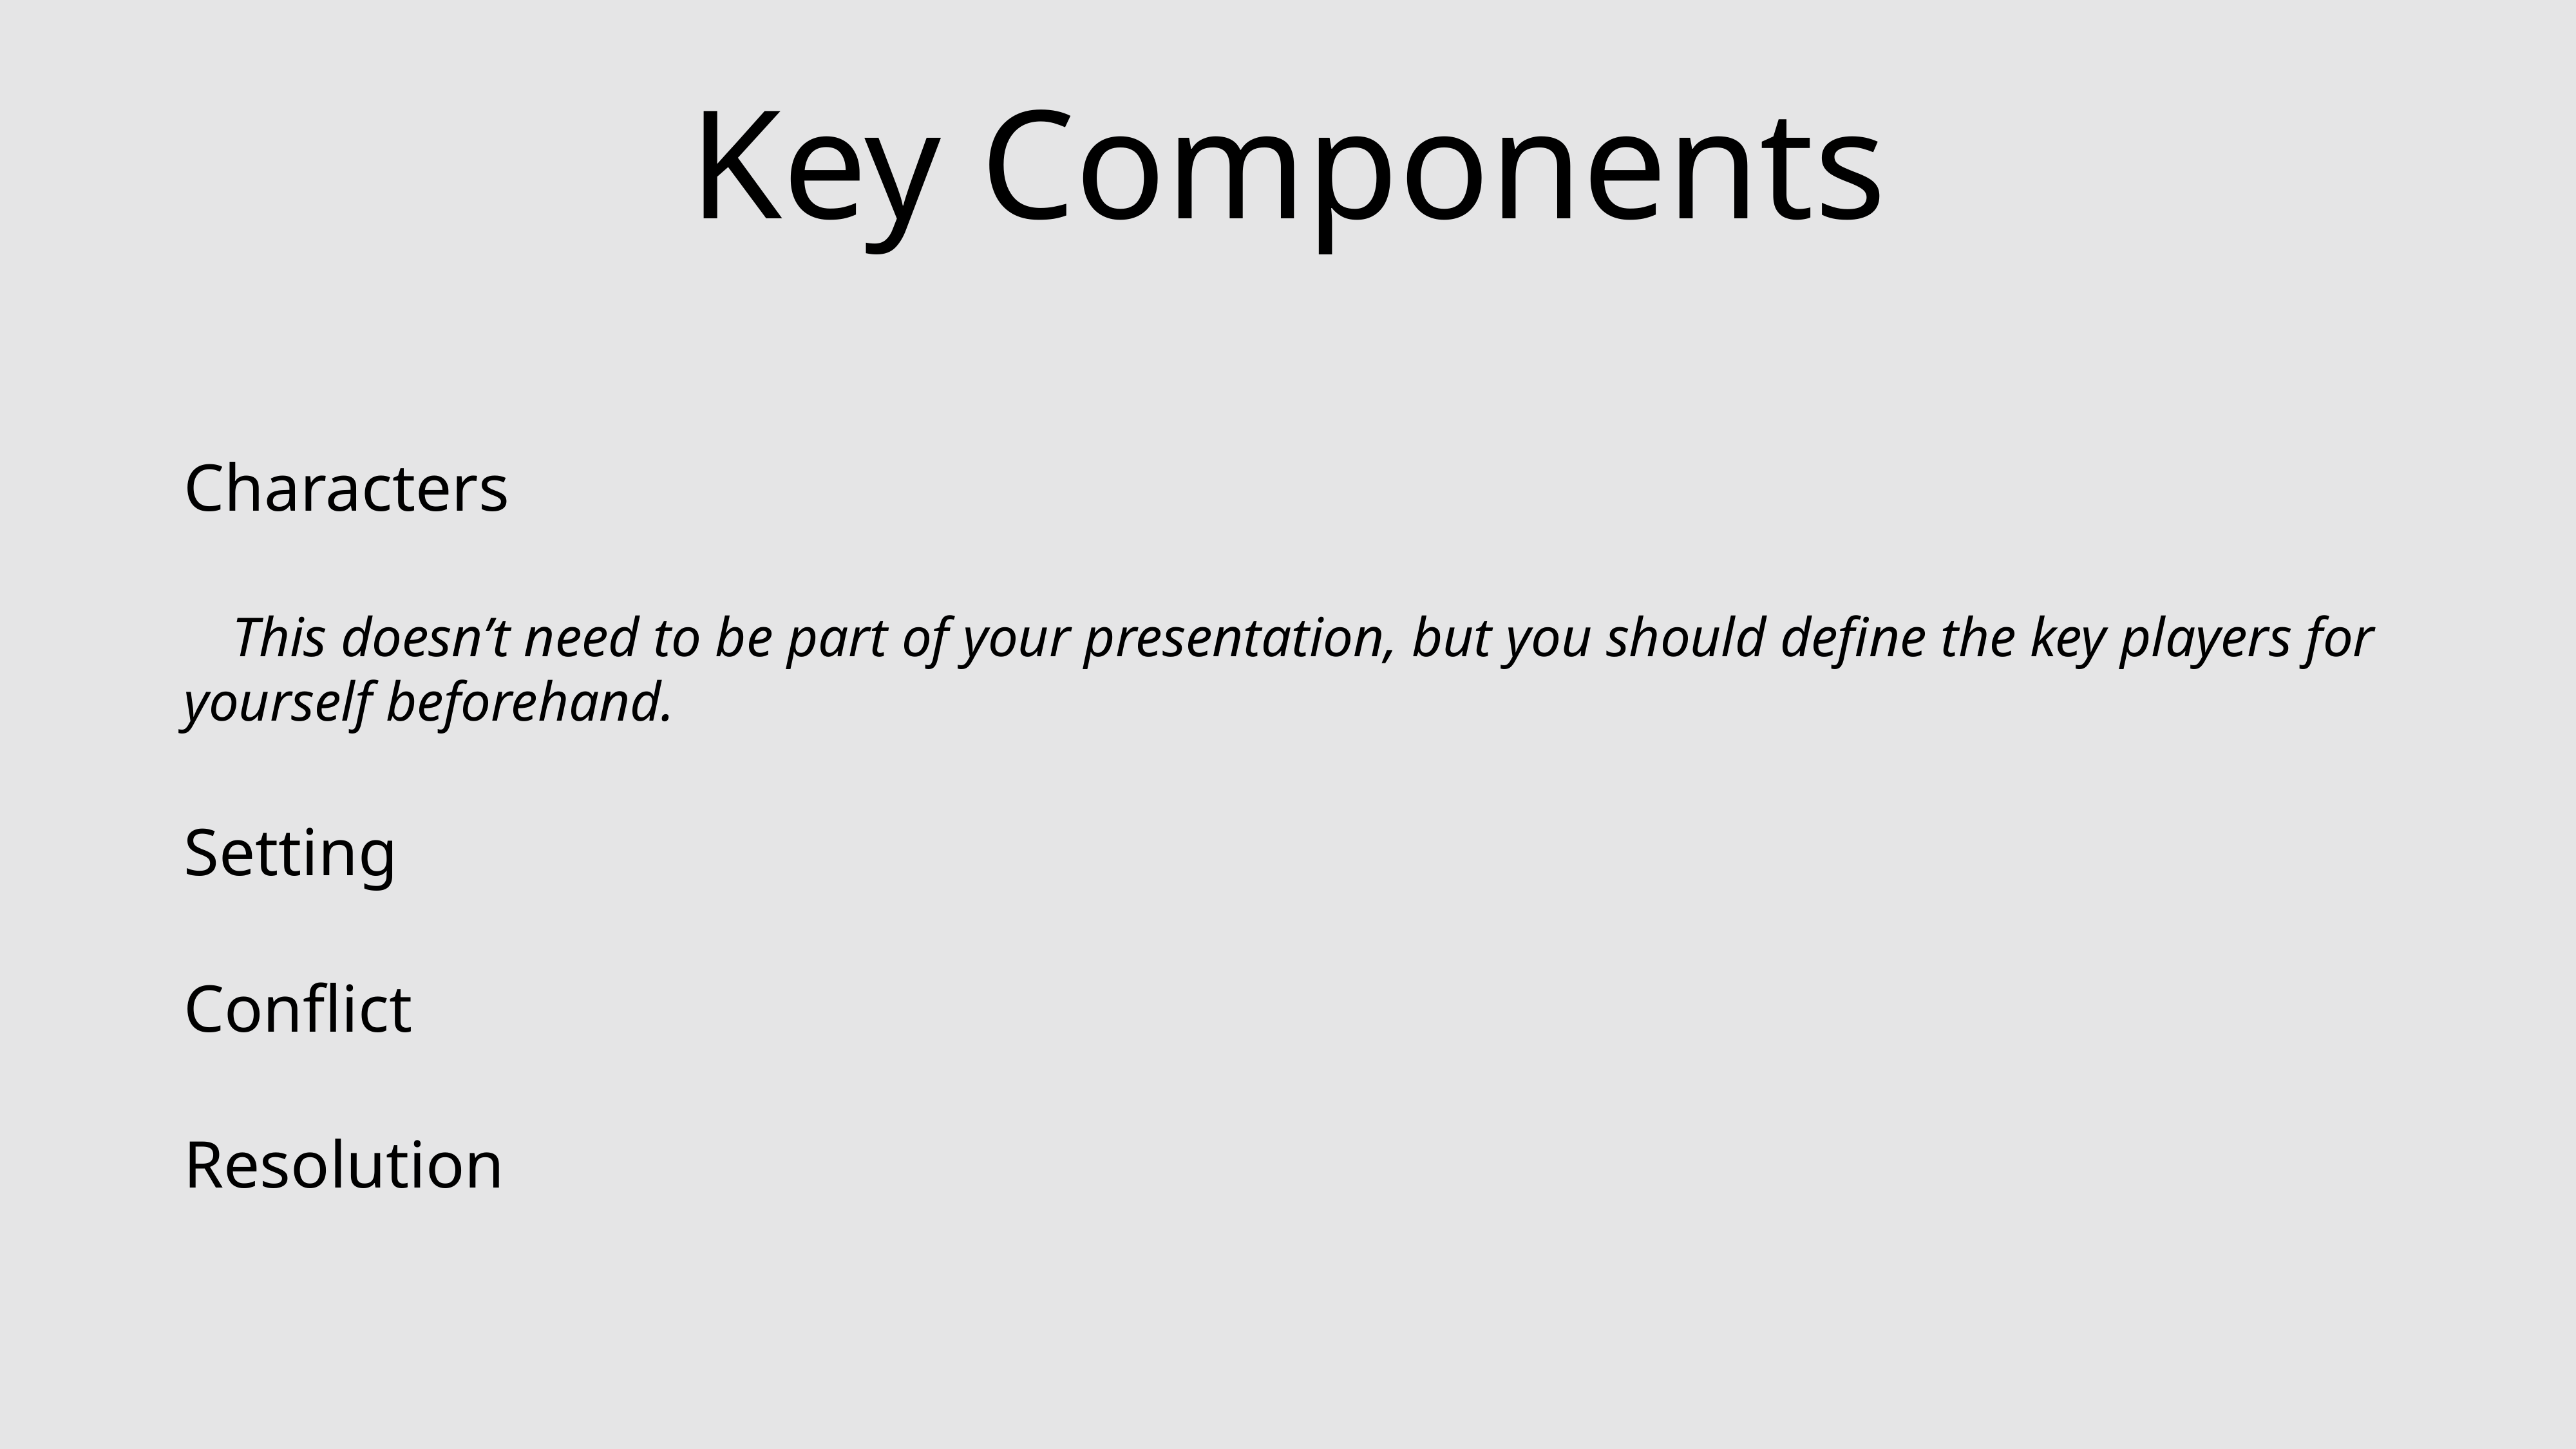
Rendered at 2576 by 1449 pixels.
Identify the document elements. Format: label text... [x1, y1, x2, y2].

title Key Components [178, 37, 2398, 279]
list Characters This doesn’t need to be part of your presentation, but you should define the key players for yourself beforehand. Setting Conflict Resolution [178, 332, 2398, 1316]
